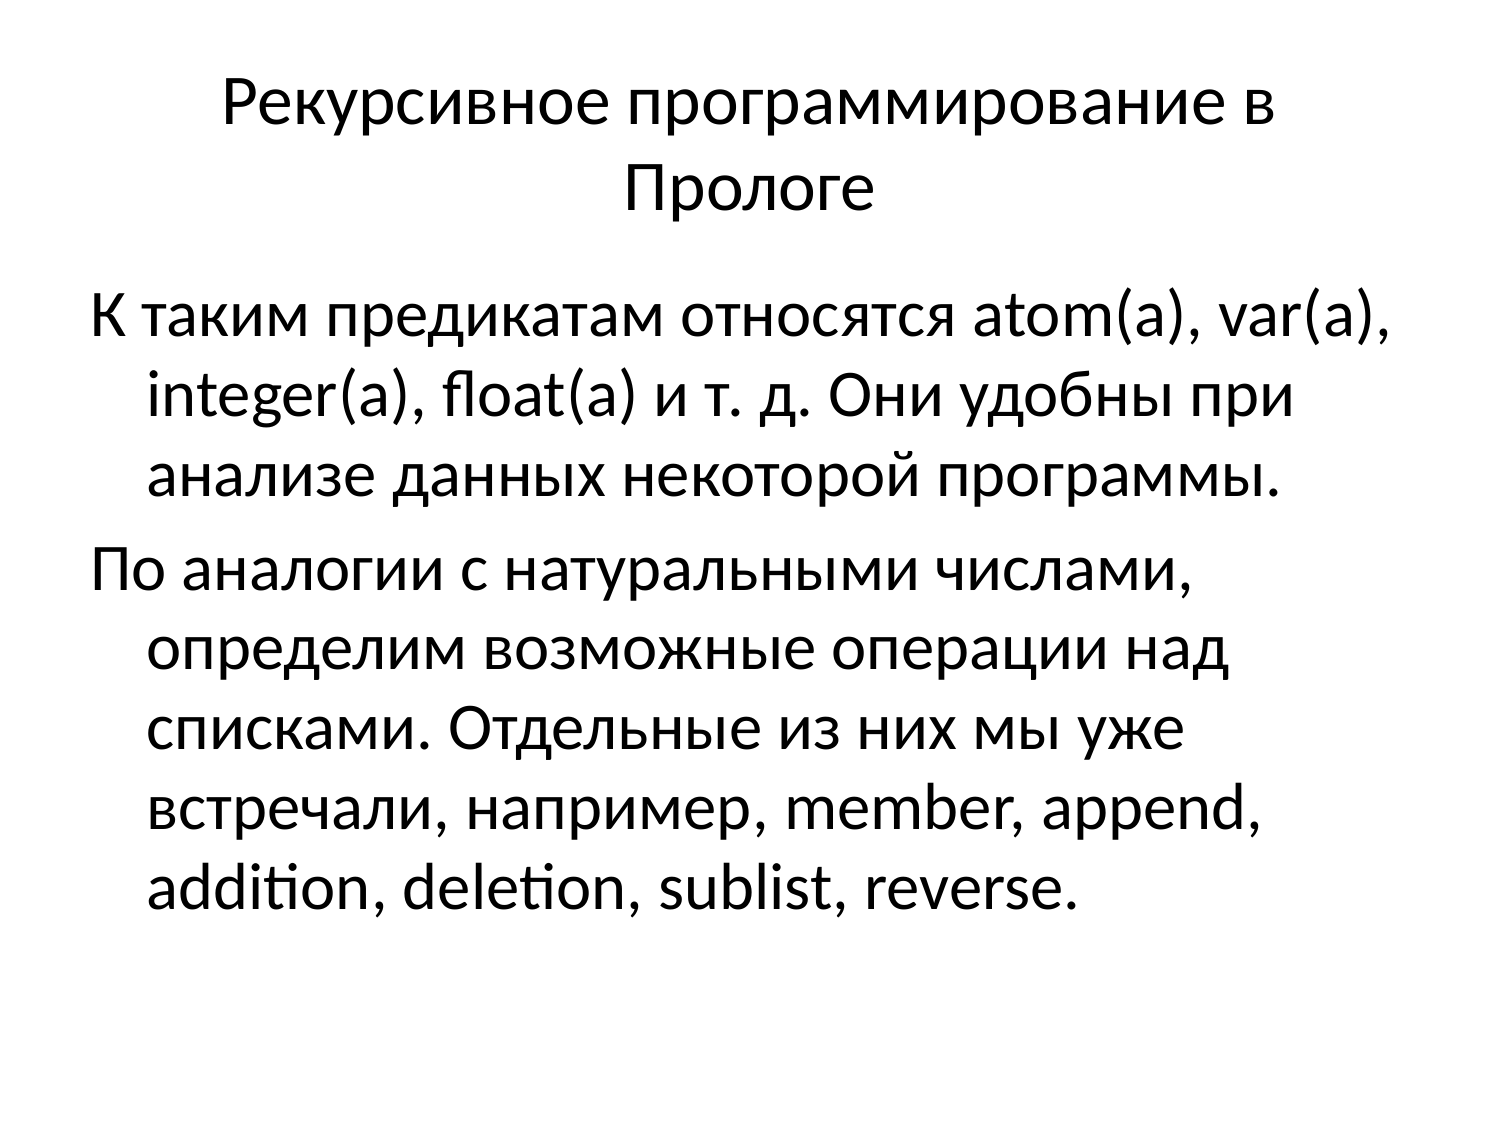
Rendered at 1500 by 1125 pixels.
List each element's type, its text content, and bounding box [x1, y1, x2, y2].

list К таким предикатам относятся atom(a), var(a), integer(a), float(a) и т. д. Они удобны при анализе данных некоторой программы. По аналогии с натуральными числами, определим возможные операции над списками. Отдельные из них мы уже встречали, например, member, append, addition, deletion, sublist, reverse. [75, 262, 1425, 1005]
title Рекурсивное программирование в Прологе [75, 45, 1425, 233]
